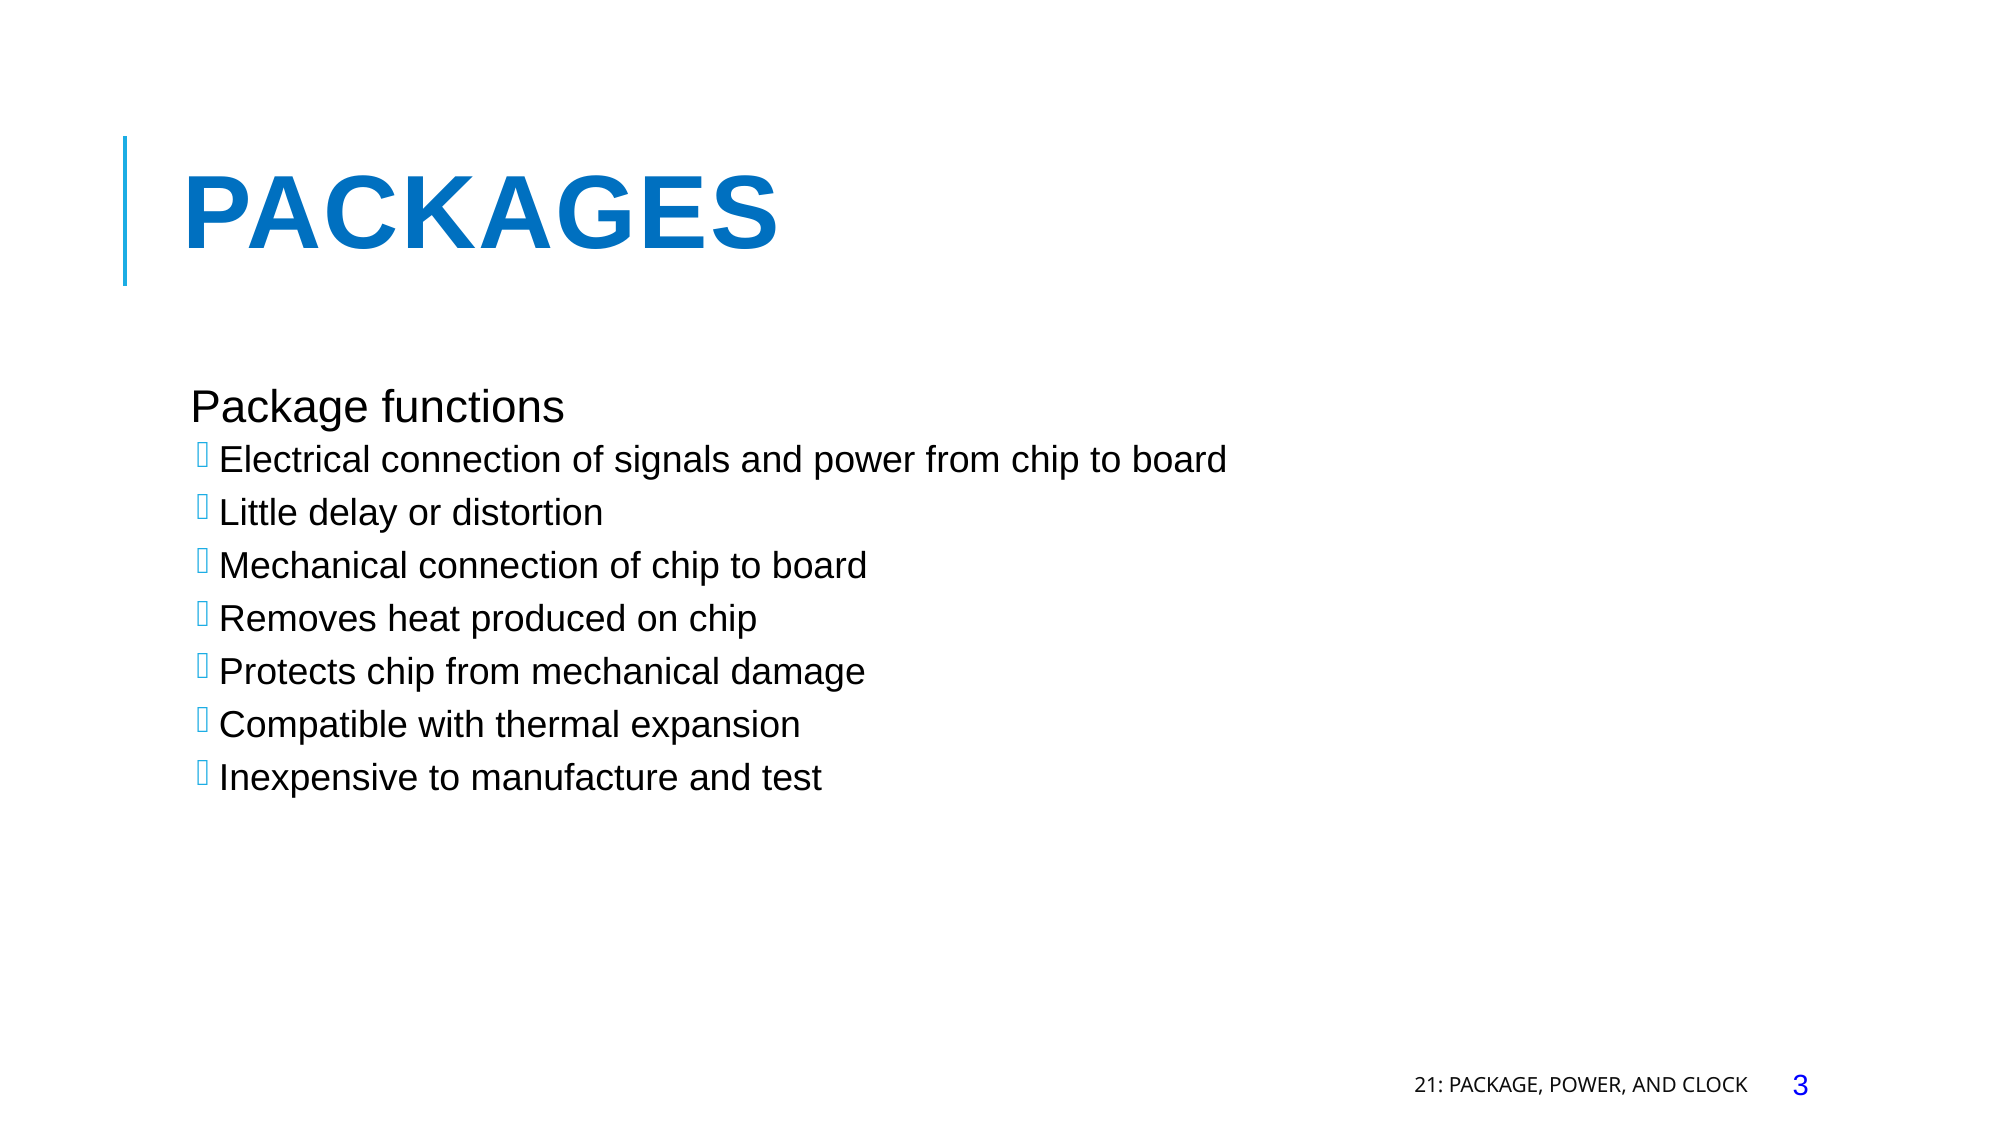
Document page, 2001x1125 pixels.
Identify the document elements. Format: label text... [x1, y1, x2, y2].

slide_number 3 [1777, 1061, 1938, 1107]
footer 21: Package, Power, and Clock [794, 1061, 1763, 1107]
title Packages [168, 96, 1763, 342]
list Package functions Electrical connection of signals and power from chip to board Little delay or distortion Mechanical connection of chip to board Removes heat produced on chip Protects chip from mechanical damage Compatible with thermal expansion Inexpensive to manufacture and test [168, 375, 1763, 1035]
